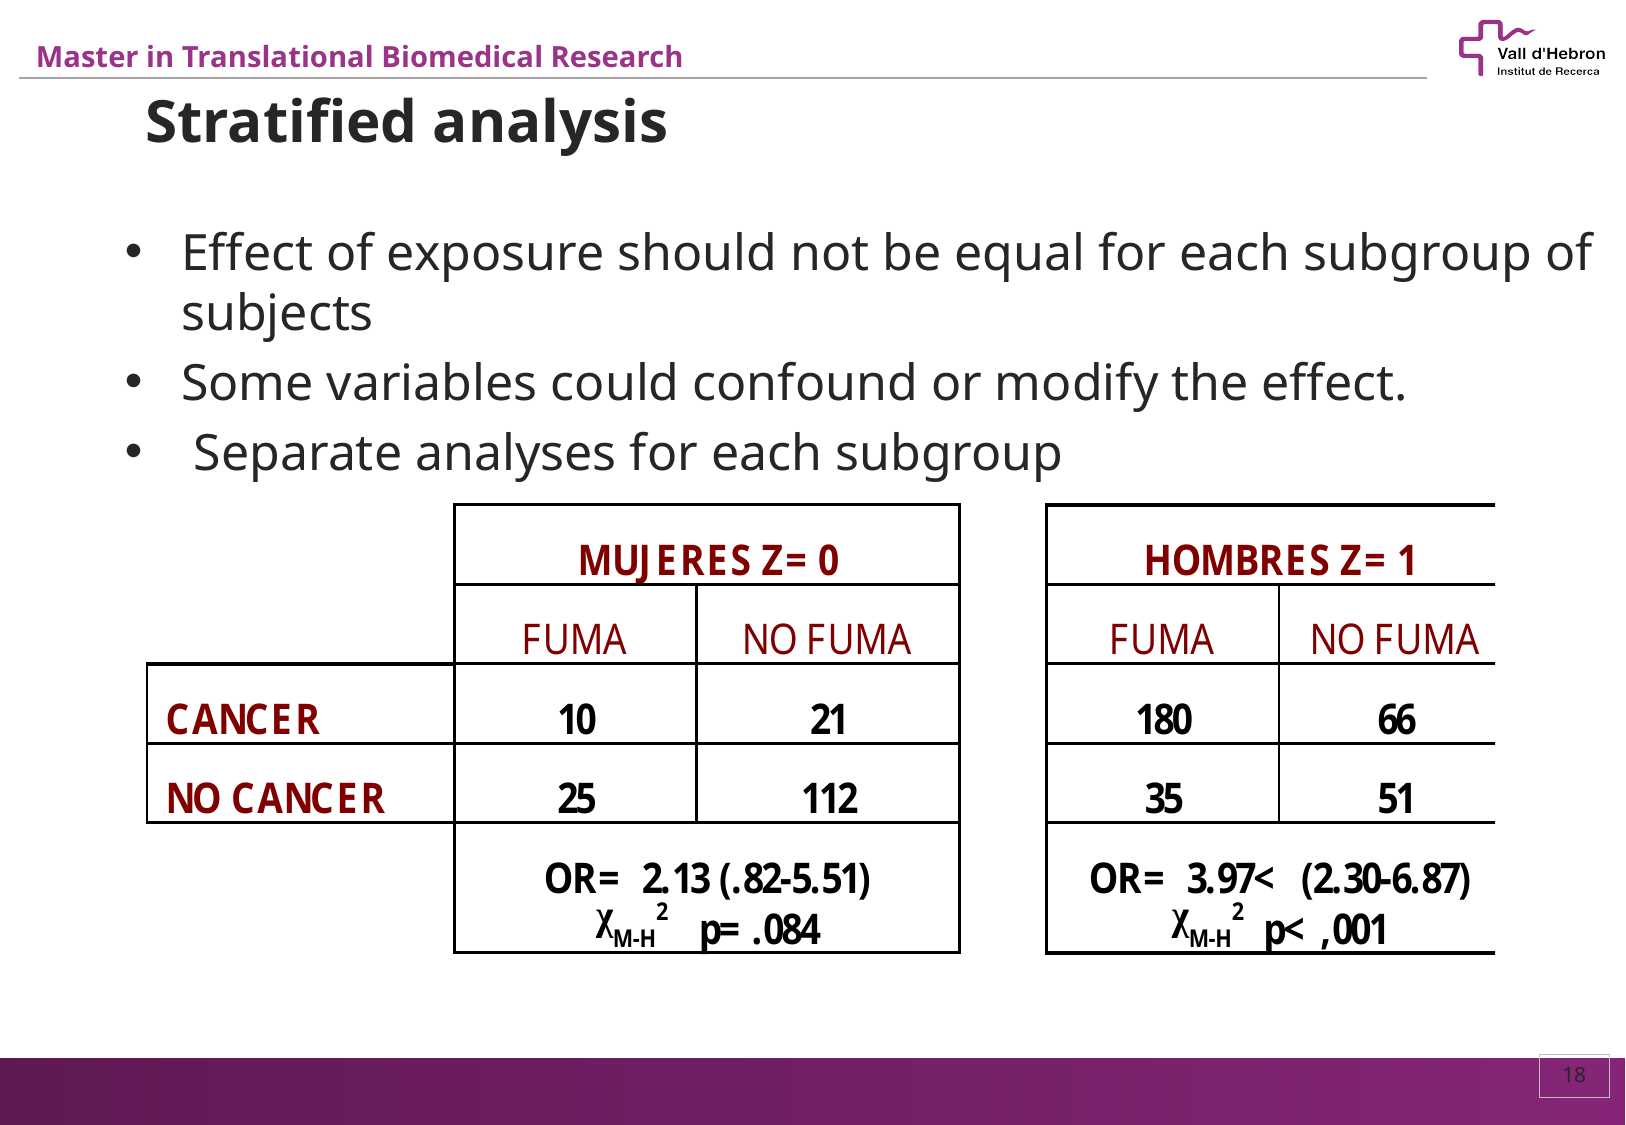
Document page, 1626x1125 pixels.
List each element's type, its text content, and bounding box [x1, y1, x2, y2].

text_box Stratified analysis [9, 78, 684, 161]
picture [1458, 19, 1606, 77]
picture [127, 503, 1496, 1004]
list Effect of exposure should not be equal for each subgroup of subjects Some variables could confound or modify the effect. Separate analyses for each subgroup [110, 213, 1625, 889]
